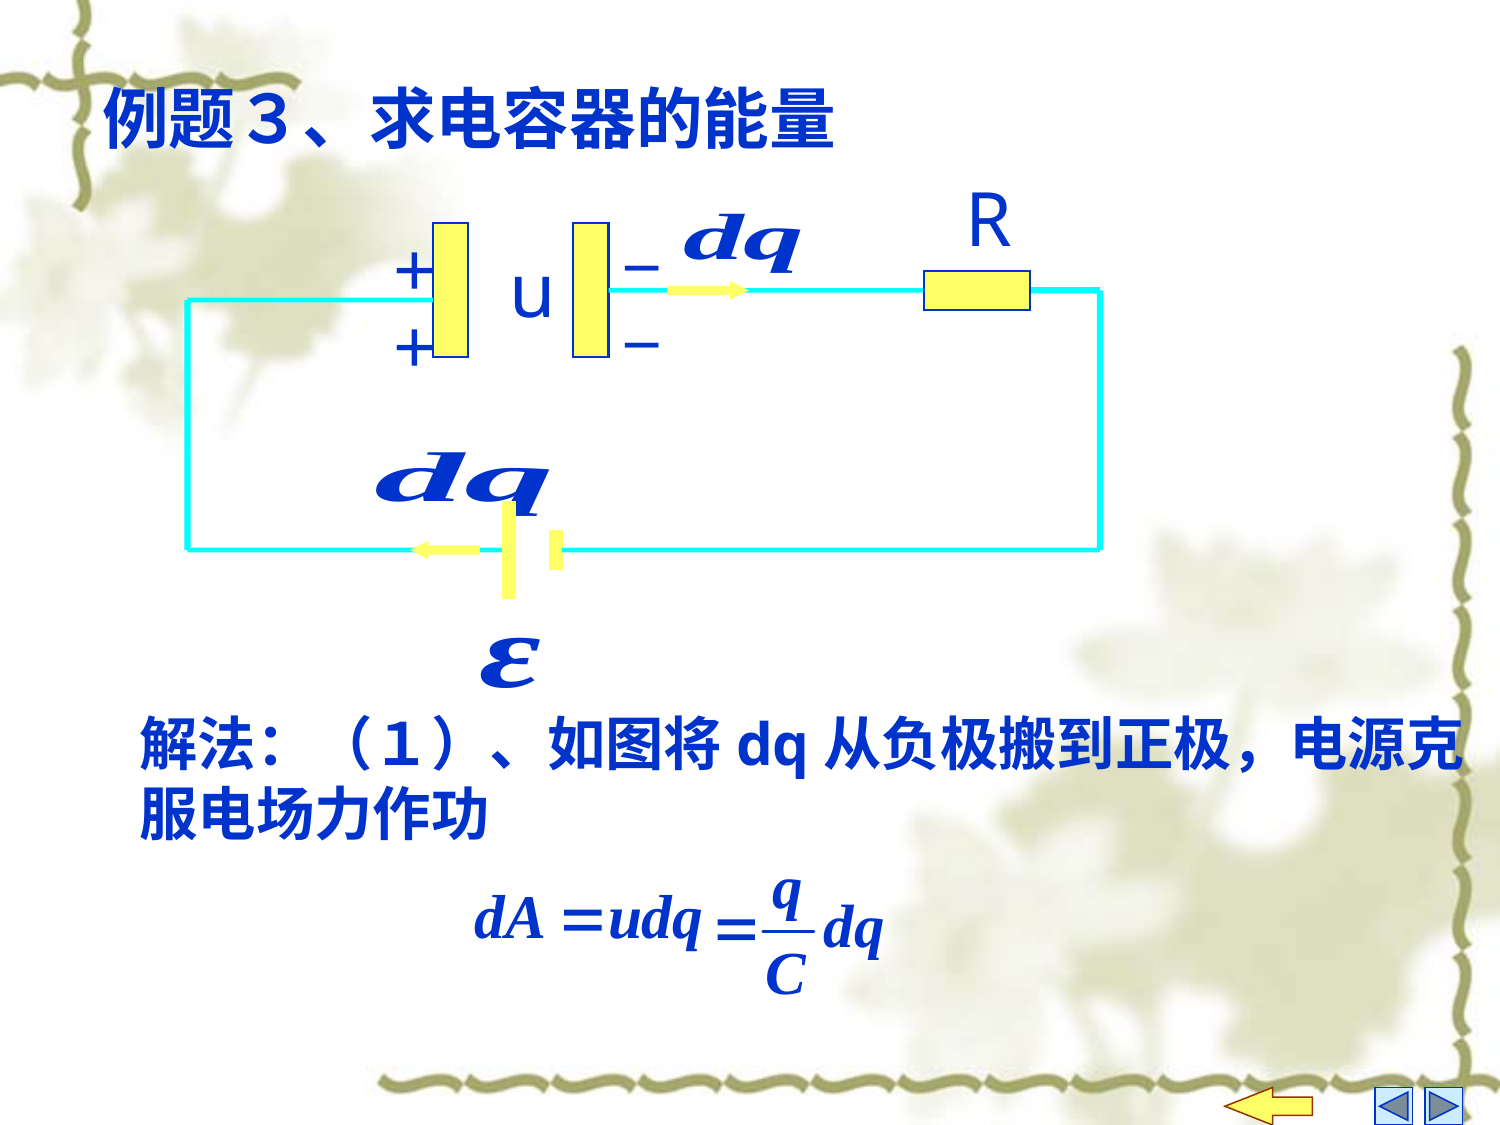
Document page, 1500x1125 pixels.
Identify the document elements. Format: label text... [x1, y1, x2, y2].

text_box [466, 881, 702, 962]
text_box 解法：（１）、如图将dq从负极搬到正极，电源克服电场力作功 [125, 699, 1500, 855]
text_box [702, 845, 894, 1006]
text_box 例题３、求电容器的能量 [87, 69, 1400, 165]
picture [0, 0, 1500, 1125]
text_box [187, 164, 1100, 700]
